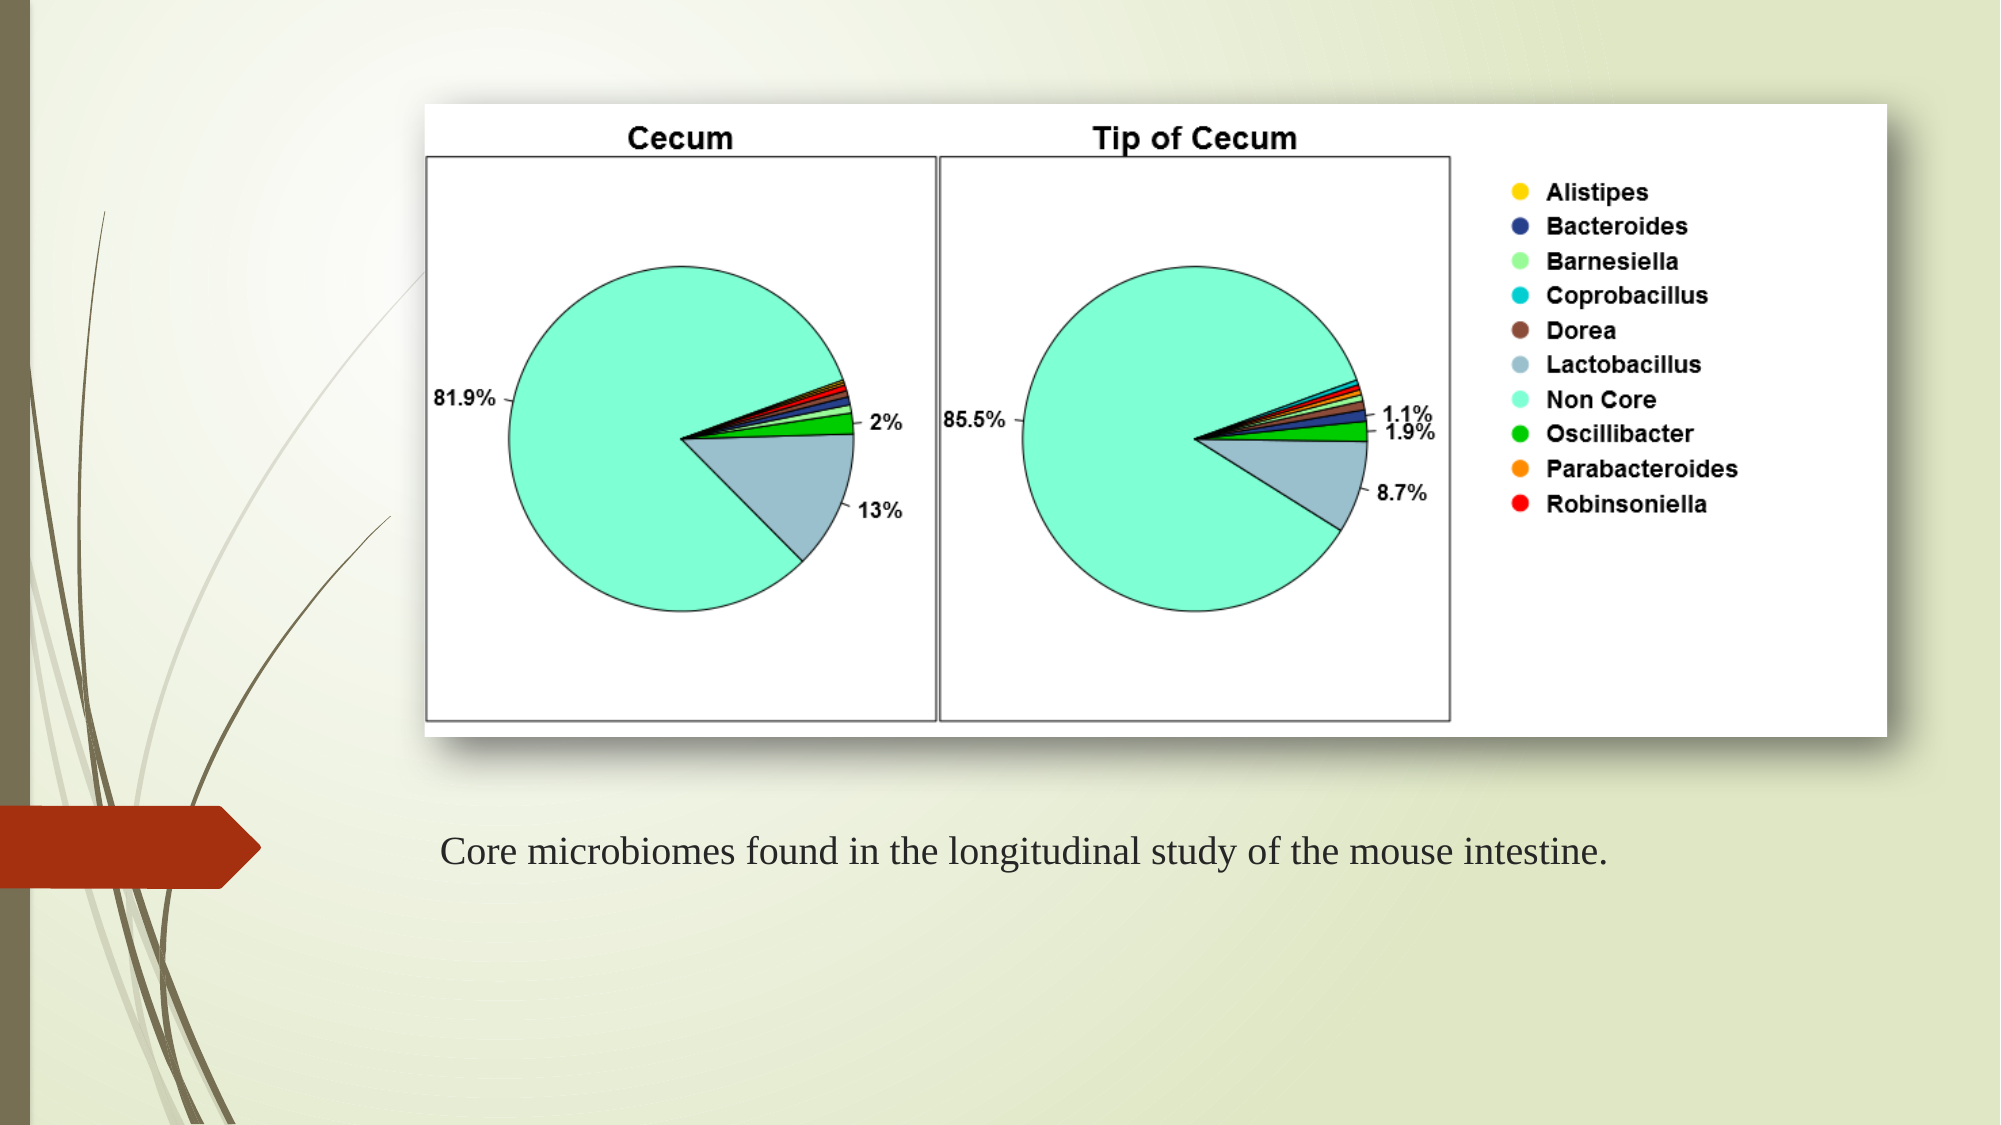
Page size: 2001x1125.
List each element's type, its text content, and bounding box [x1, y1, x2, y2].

picture [424, 103, 1888, 737]
title Core microbiomes found in the longitudinal study of the mouse intestine. [424, 787, 1888, 881]
